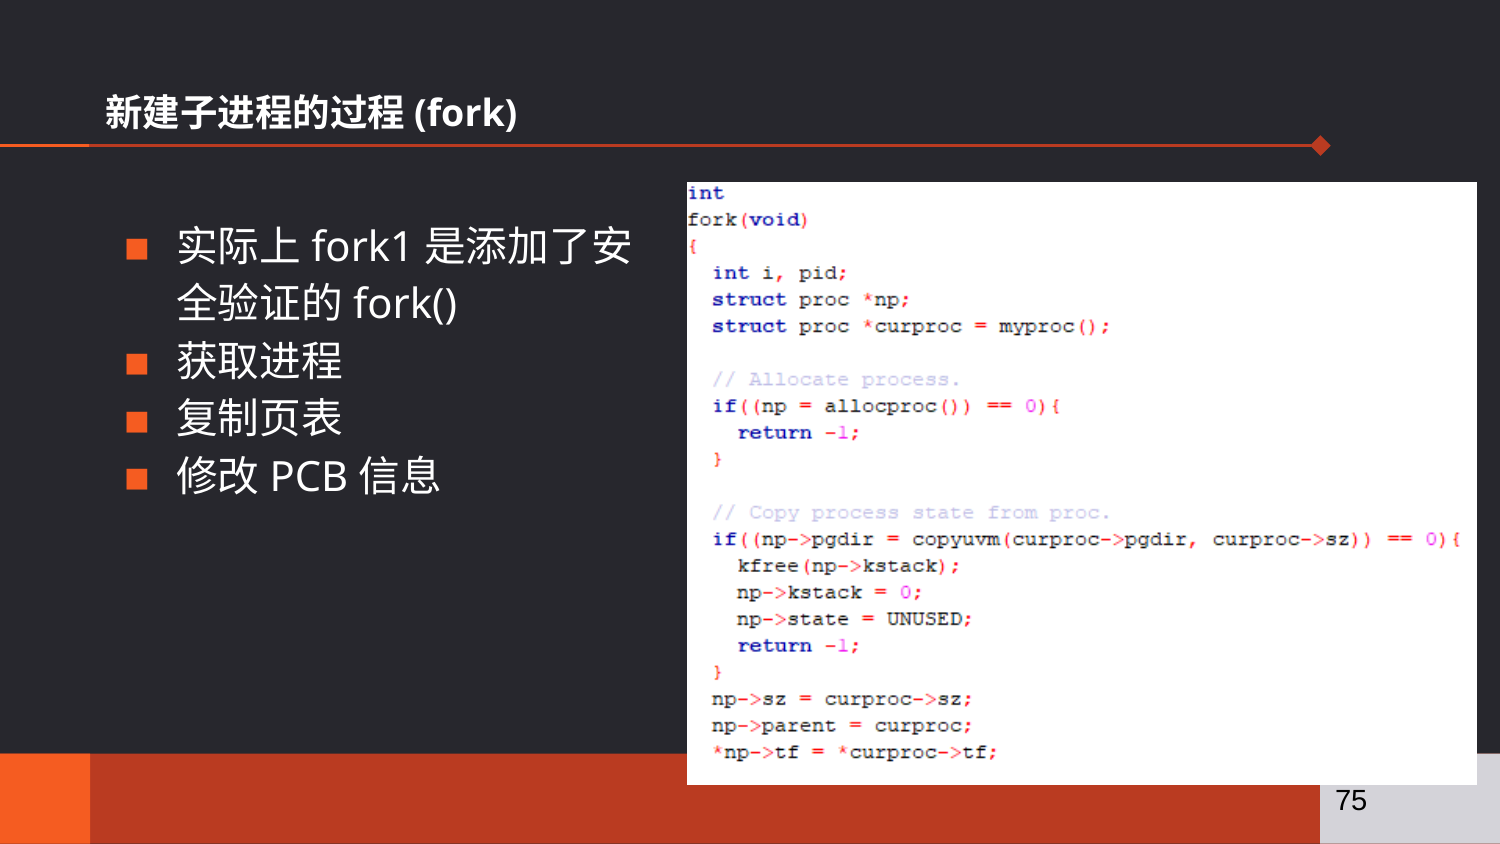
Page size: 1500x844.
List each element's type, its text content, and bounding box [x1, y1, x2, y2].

picture [686, 182, 1477, 785]
slide_number 75 [1320, 753, 1500, 844]
list 实际上fork1是添加了安全验证的fork() 获取进程 复制页表 修改PCB信息 [90, 196, 681, 707]
title 新建子进程的过程(fork) [90, 59, 1320, 150]
